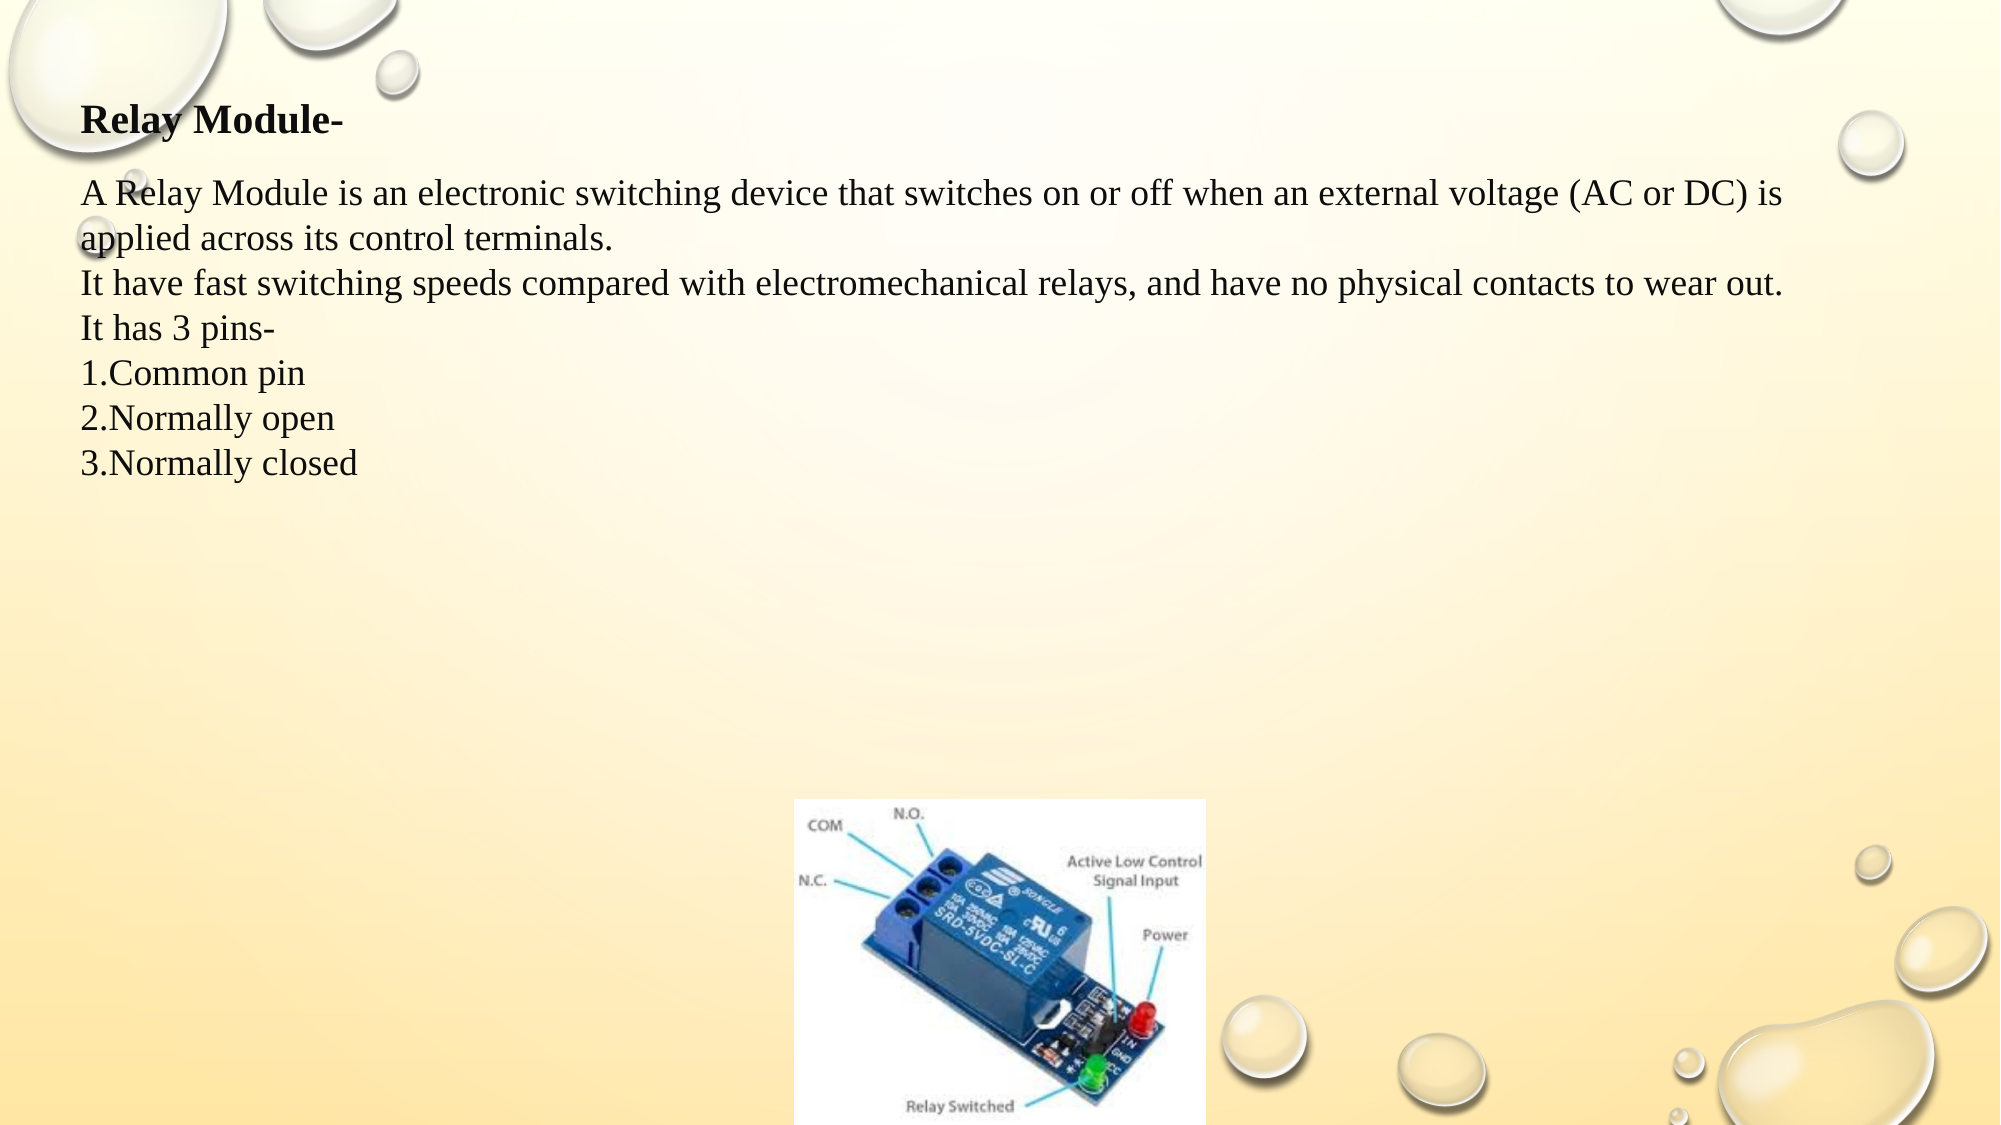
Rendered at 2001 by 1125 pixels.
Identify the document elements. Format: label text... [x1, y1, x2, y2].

text_box Relay Module- A Relay Module is an electronic switching device that switches on or off when an external voltage (AC or DC) is applied across its control terminals. It have fast switching speeds compared with electromechanical relays, and have no physical contacts to wear out. It has 3 pins- 1.Common pin 2.Normally open 3.Normally closed [65, 83, 1819, 561]
picture [0, 0, 2000, 1125]
